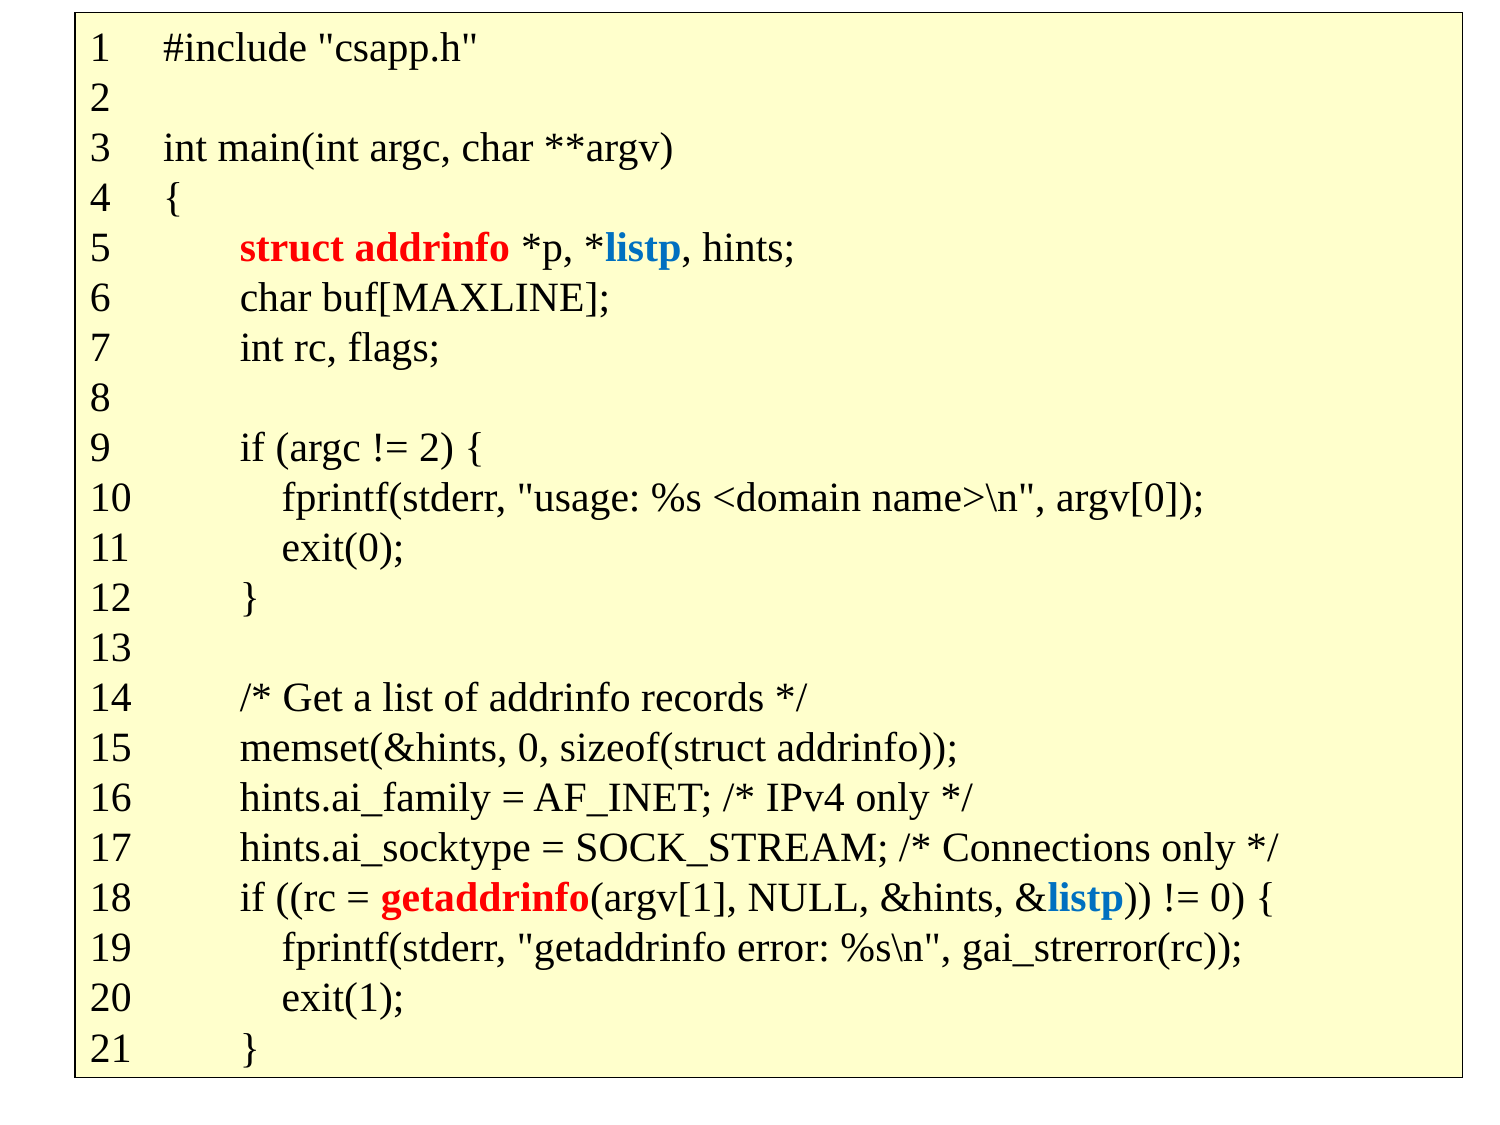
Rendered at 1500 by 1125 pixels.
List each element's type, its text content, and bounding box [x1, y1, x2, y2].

text_box 1 #include "csapp.h" 2 3 int main(int argc, char **argv) 4 { 5 struct addrinfo *p, *listp, hints; 6 char buf[MAXLINE]; 7 int rc, flags; 8 9 if (argc != 2) { 10 fprintf(stderr, "usage: %s <domain name>\n", argv[0]); 11 exit(0); 12 } 13 14 /* Get a list of addrinfo records */ 15 memset(&hints, 0, sizeof(struct addrinfo)); 16 hints.ai_family = AF_INET; /* IPv4 only */ 17 hints.ai_socktype = SOCK_STREAM; /* Connections only */ 18 if ((rc = getaddrinfo(argv[1], NULL, &hints, &listp)) != 0) { 19 fprintf(stderr, "getaddrinfo error: %s\n", gai_strerror(rc)); 20 exit(1); 21 } [75, 12, 1463, 1078]
slide_number [1137, 1078, 1351, 1088]
